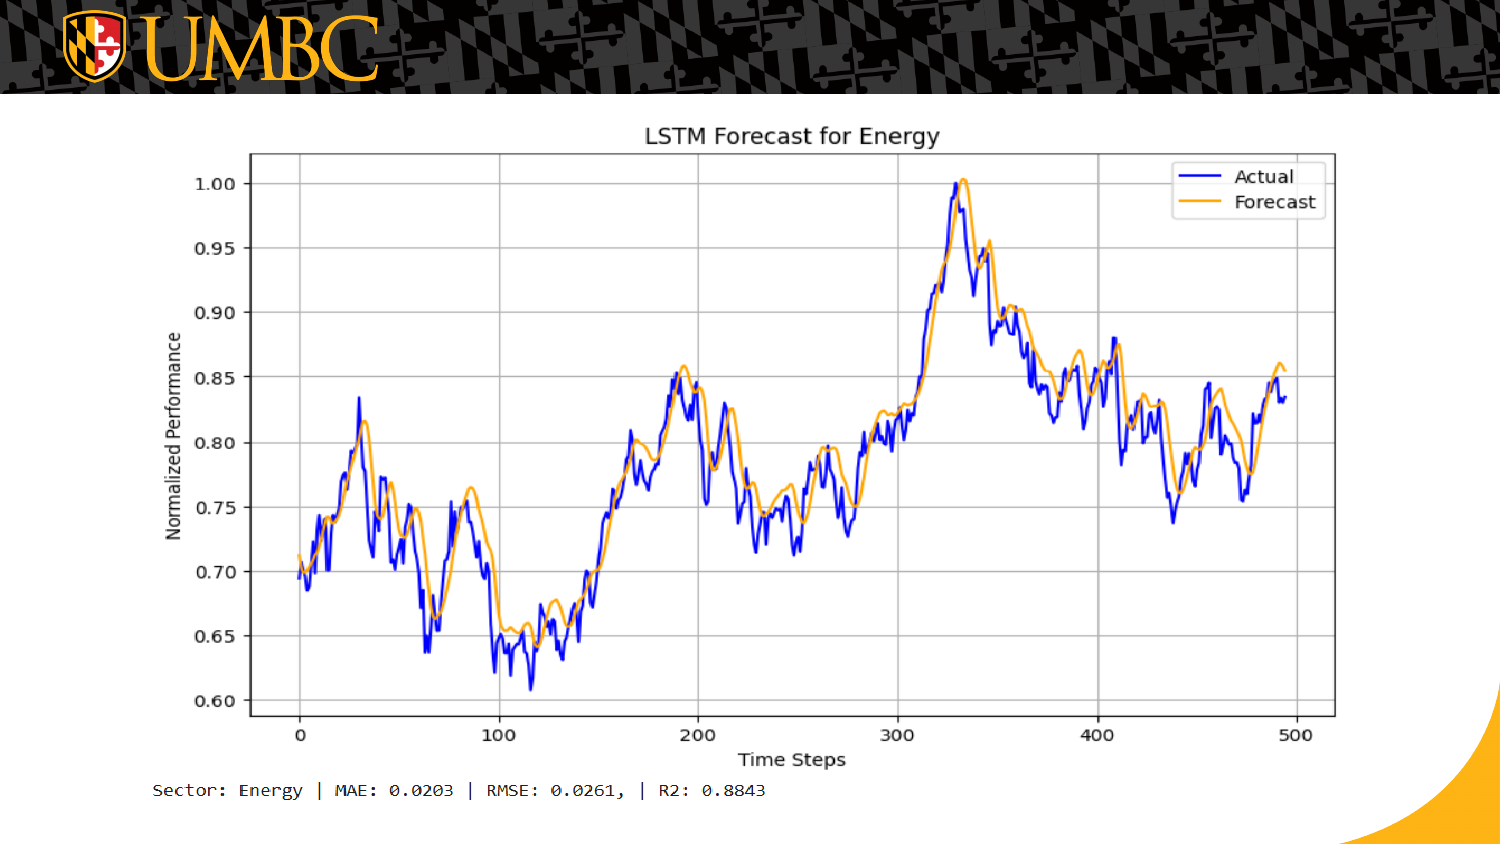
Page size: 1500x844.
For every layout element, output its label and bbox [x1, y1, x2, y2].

picture [0, 0, 1500, 94]
picture [148, 117, 1500, 844]
